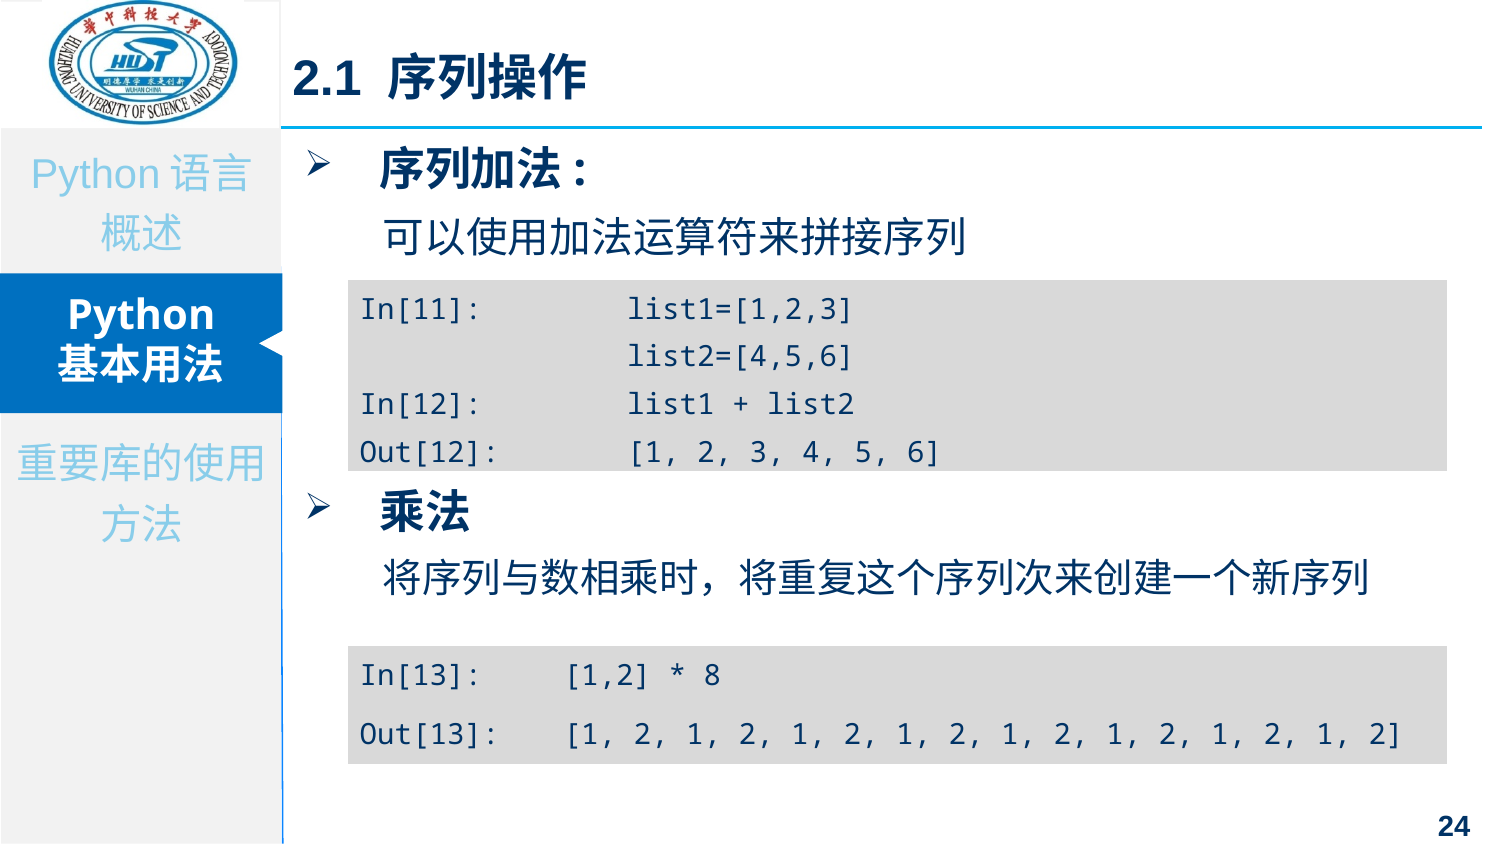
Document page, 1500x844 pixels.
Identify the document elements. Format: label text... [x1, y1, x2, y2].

table_cell In[12]: [348, 375, 616, 423]
table_header list1=[1,2,3] list2=[4,5,6] [616, 280, 1447, 375]
table_header [1,2] * 8 [552, 646, 1447, 705]
table_cell [1, 2, 1, 2, 1, 2, 1, 2, 1, 2, 1, 2, 1, 2, 1, 2] [552, 705, 1447, 764]
table_cell Out[13]: [348, 705, 552, 764]
table_header In[11]: [348, 280, 616, 375]
table_cell Out[12]: [348, 423, 616, 471]
table_cell [1, 2, 3, 4, 5, 6] [616, 423, 1447, 471]
table_cell list1 + list2 [616, 375, 1447, 423]
picture [42, 0, 244, 128]
text_box 2.1 序列操作 [277, 8, 1354, 121]
table_header In[13]: [348, 646, 552, 705]
